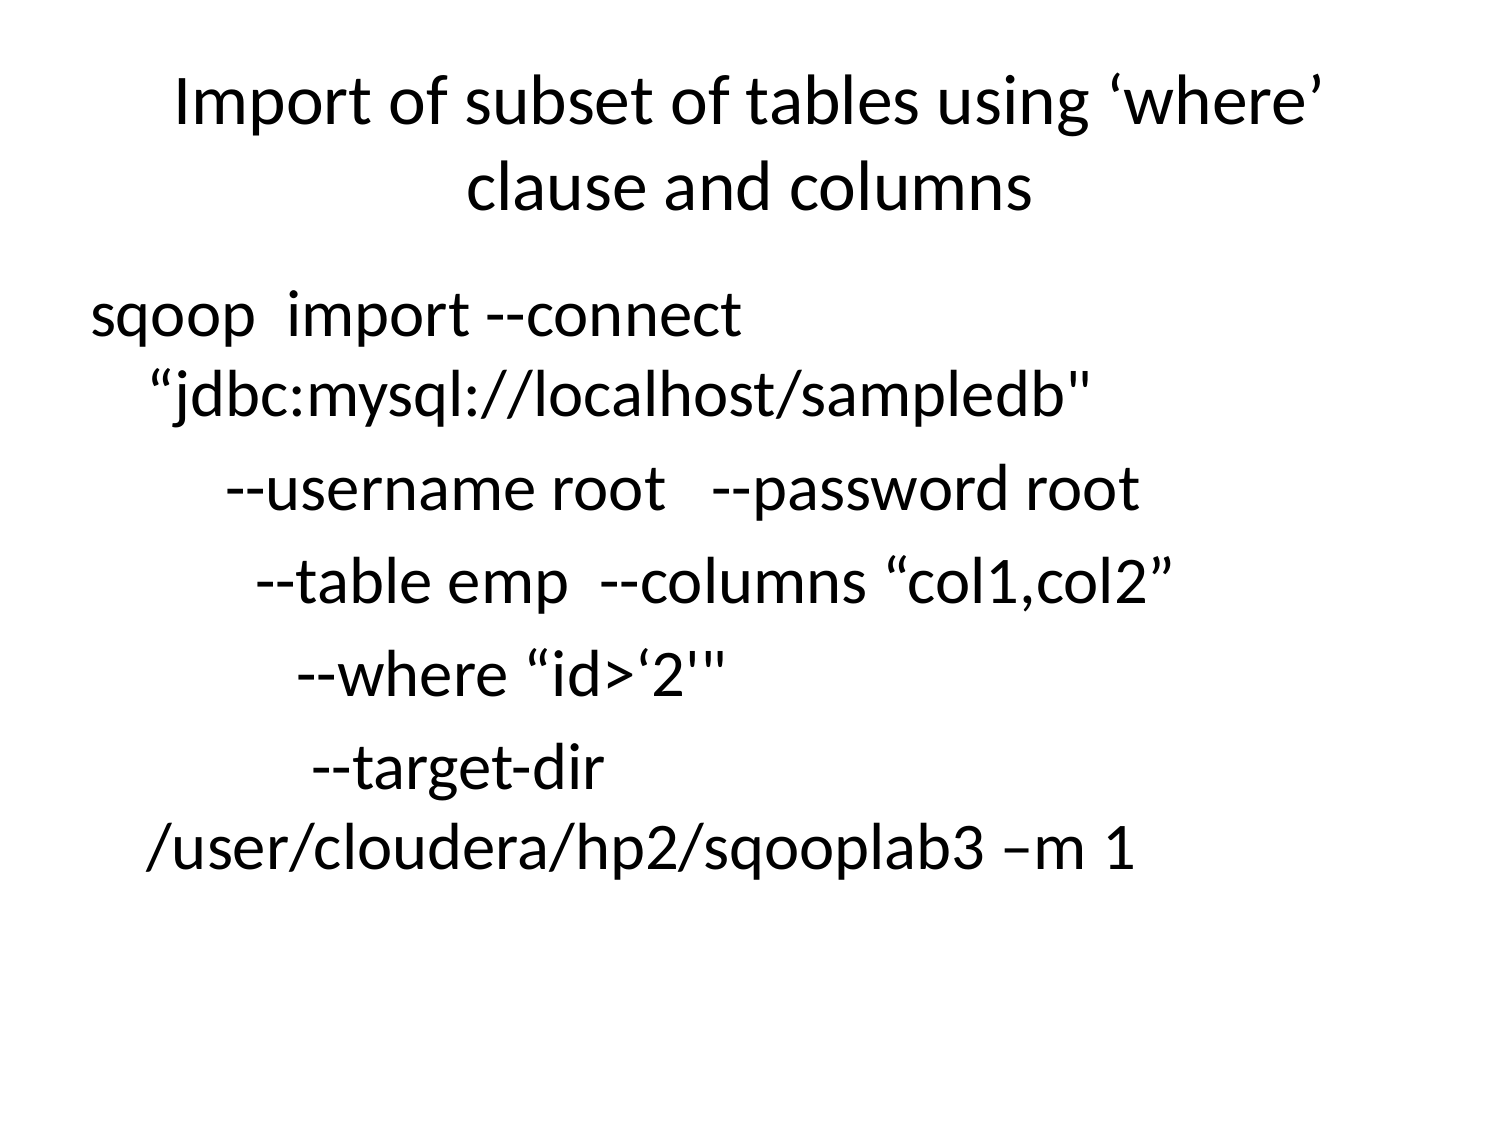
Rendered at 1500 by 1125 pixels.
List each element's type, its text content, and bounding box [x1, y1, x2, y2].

list sqoop import --connect “jdbc:mysql://localhost/sampledb" --username root --password root --table emp --columns “col1,col2” --where “id>‘2'" --target-dir /user/cloudera/hp2/sqooplab3 –m 1 [75, 262, 1425, 1005]
title Import of subset of tables using ‘where’ clause and columns [75, 45, 1425, 233]
